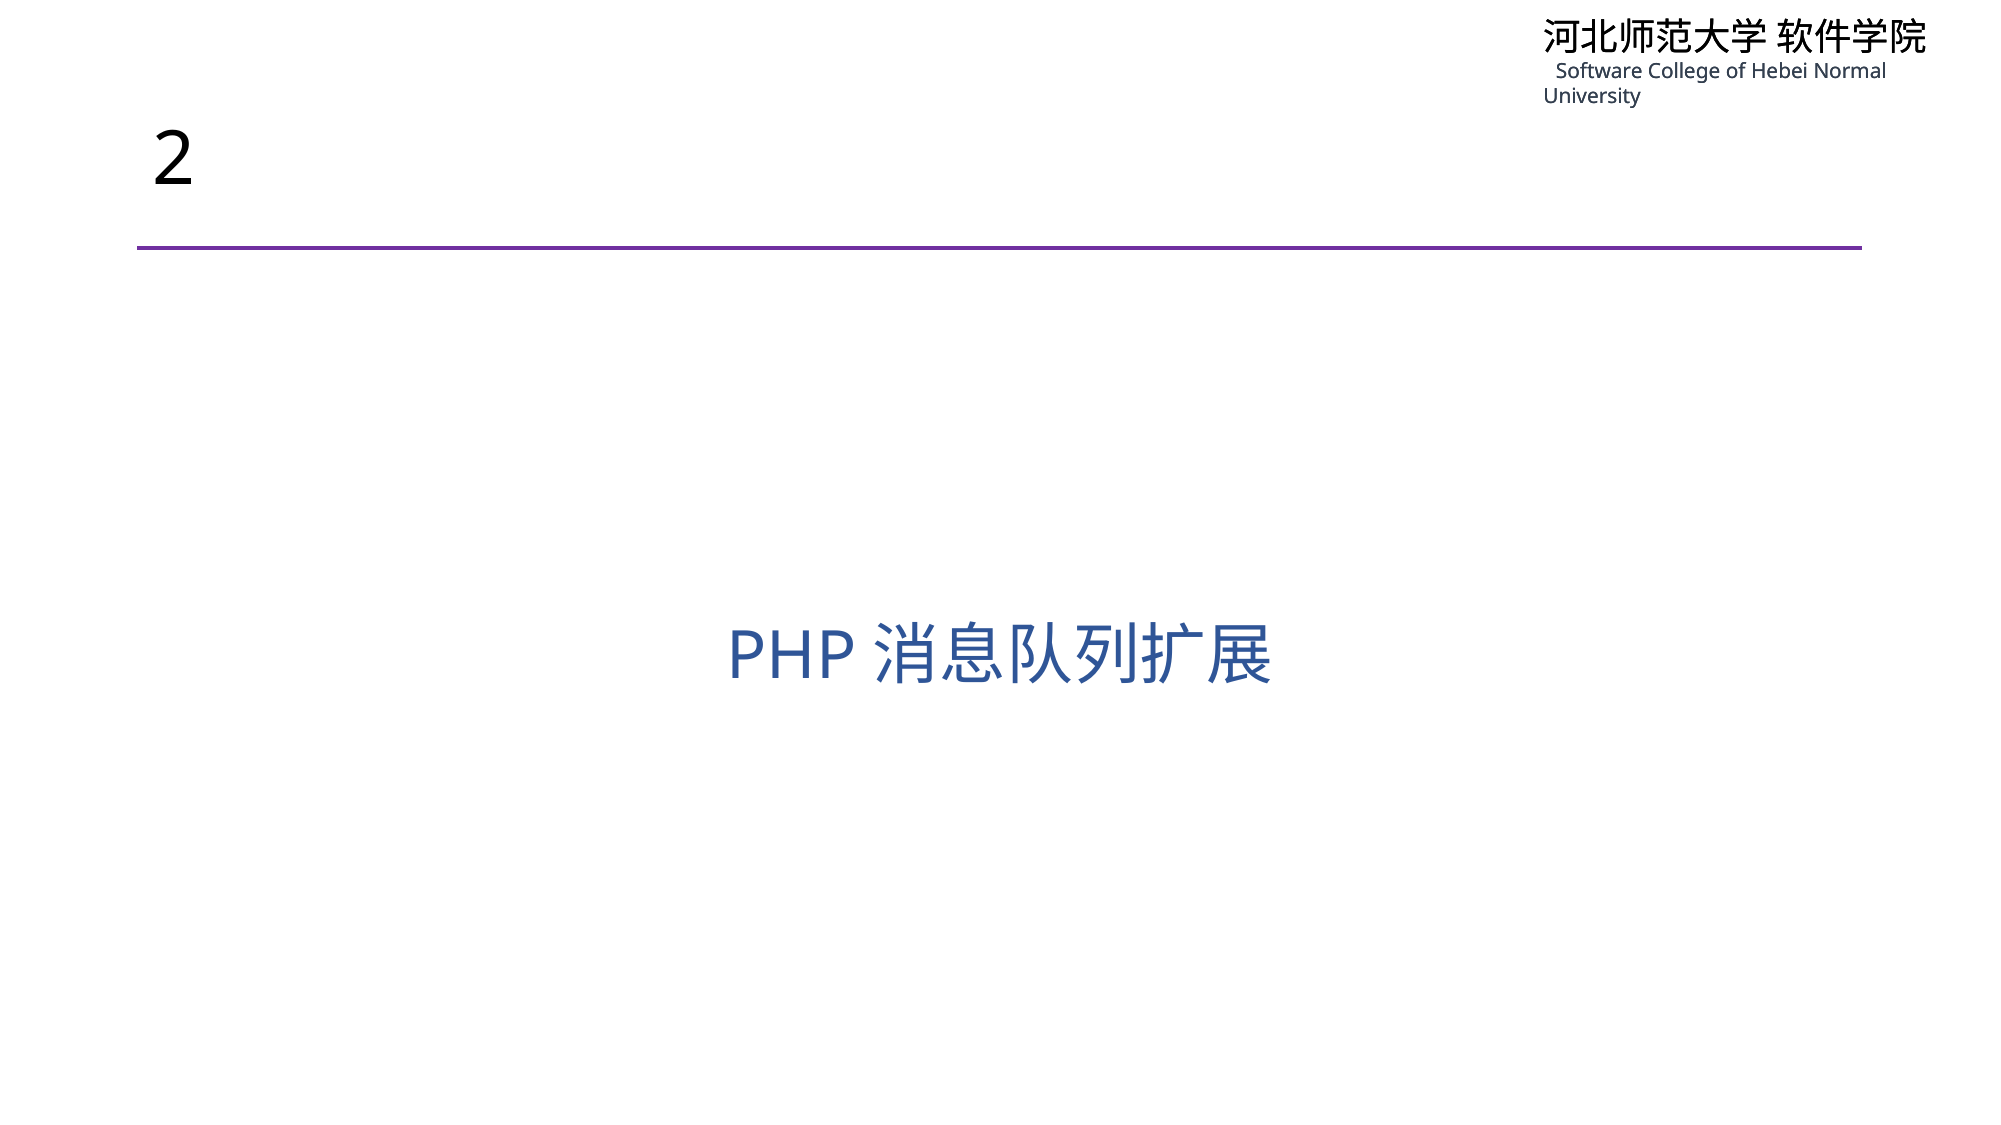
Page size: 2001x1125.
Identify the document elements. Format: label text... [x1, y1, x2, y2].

list PHP消息队列扩展 [137, 271, 1863, 1100]
title 2 [137, 112, 1863, 233]
